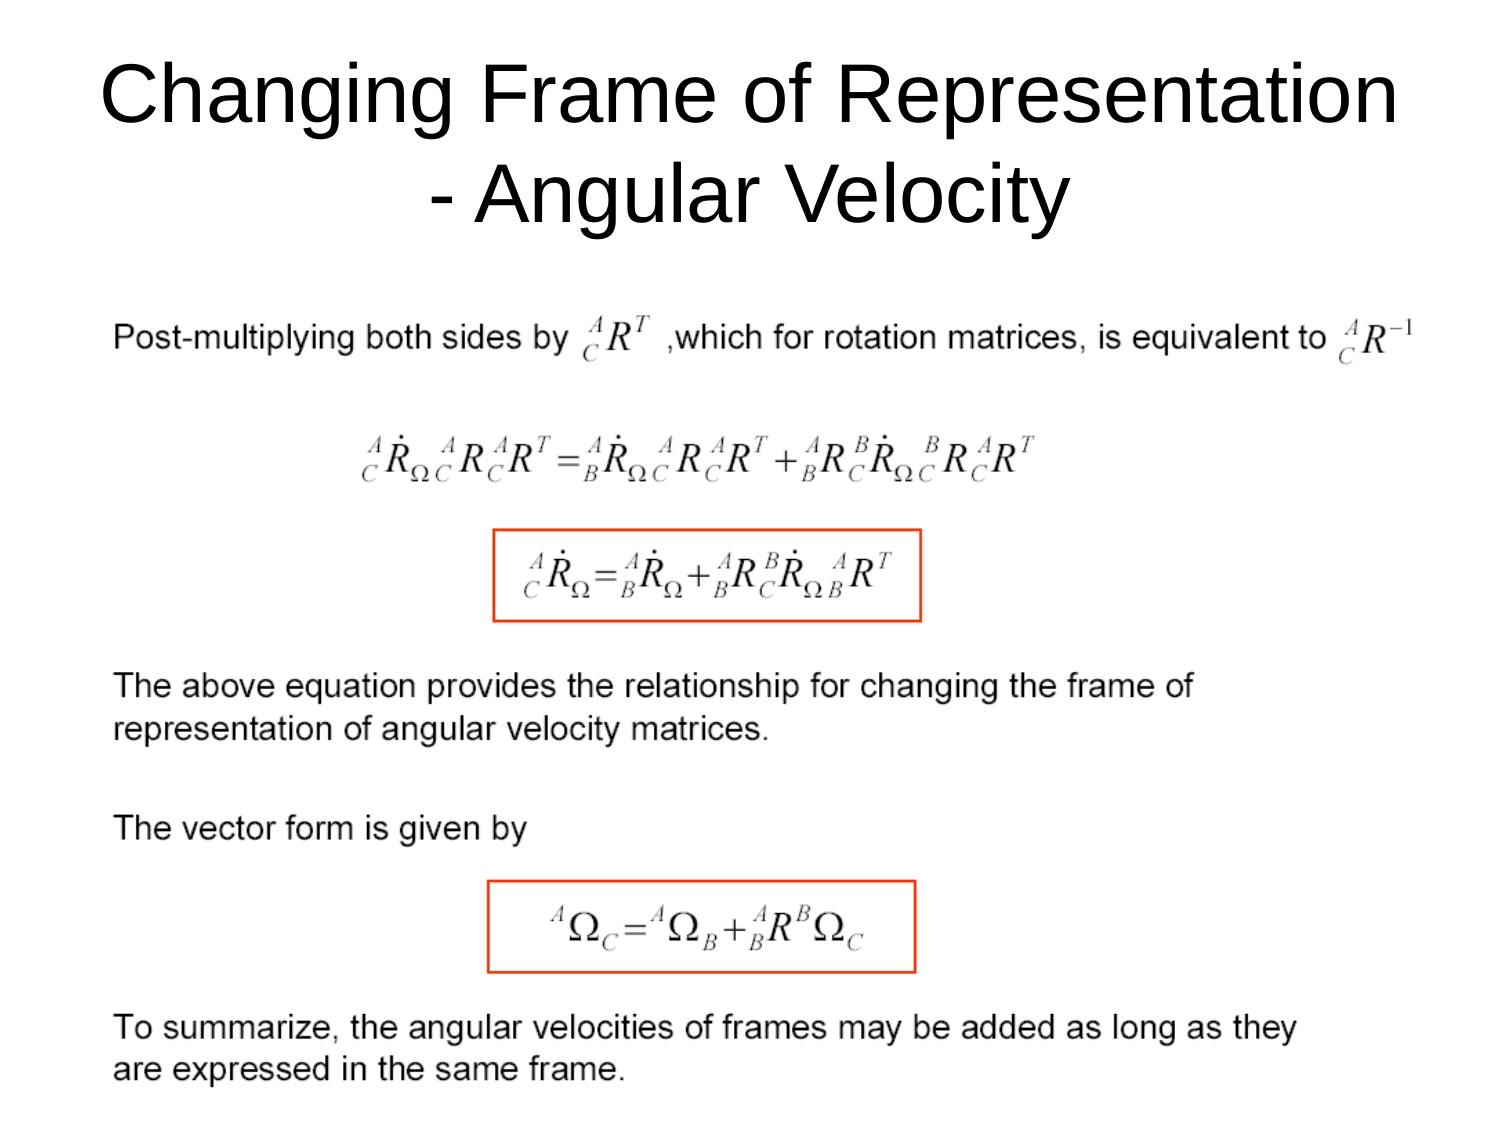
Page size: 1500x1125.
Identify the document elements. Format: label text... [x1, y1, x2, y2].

title Changing Frame of Representation - Angular Velocity [74, 44, 1426, 233]
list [99, 299, 1426, 1097]
